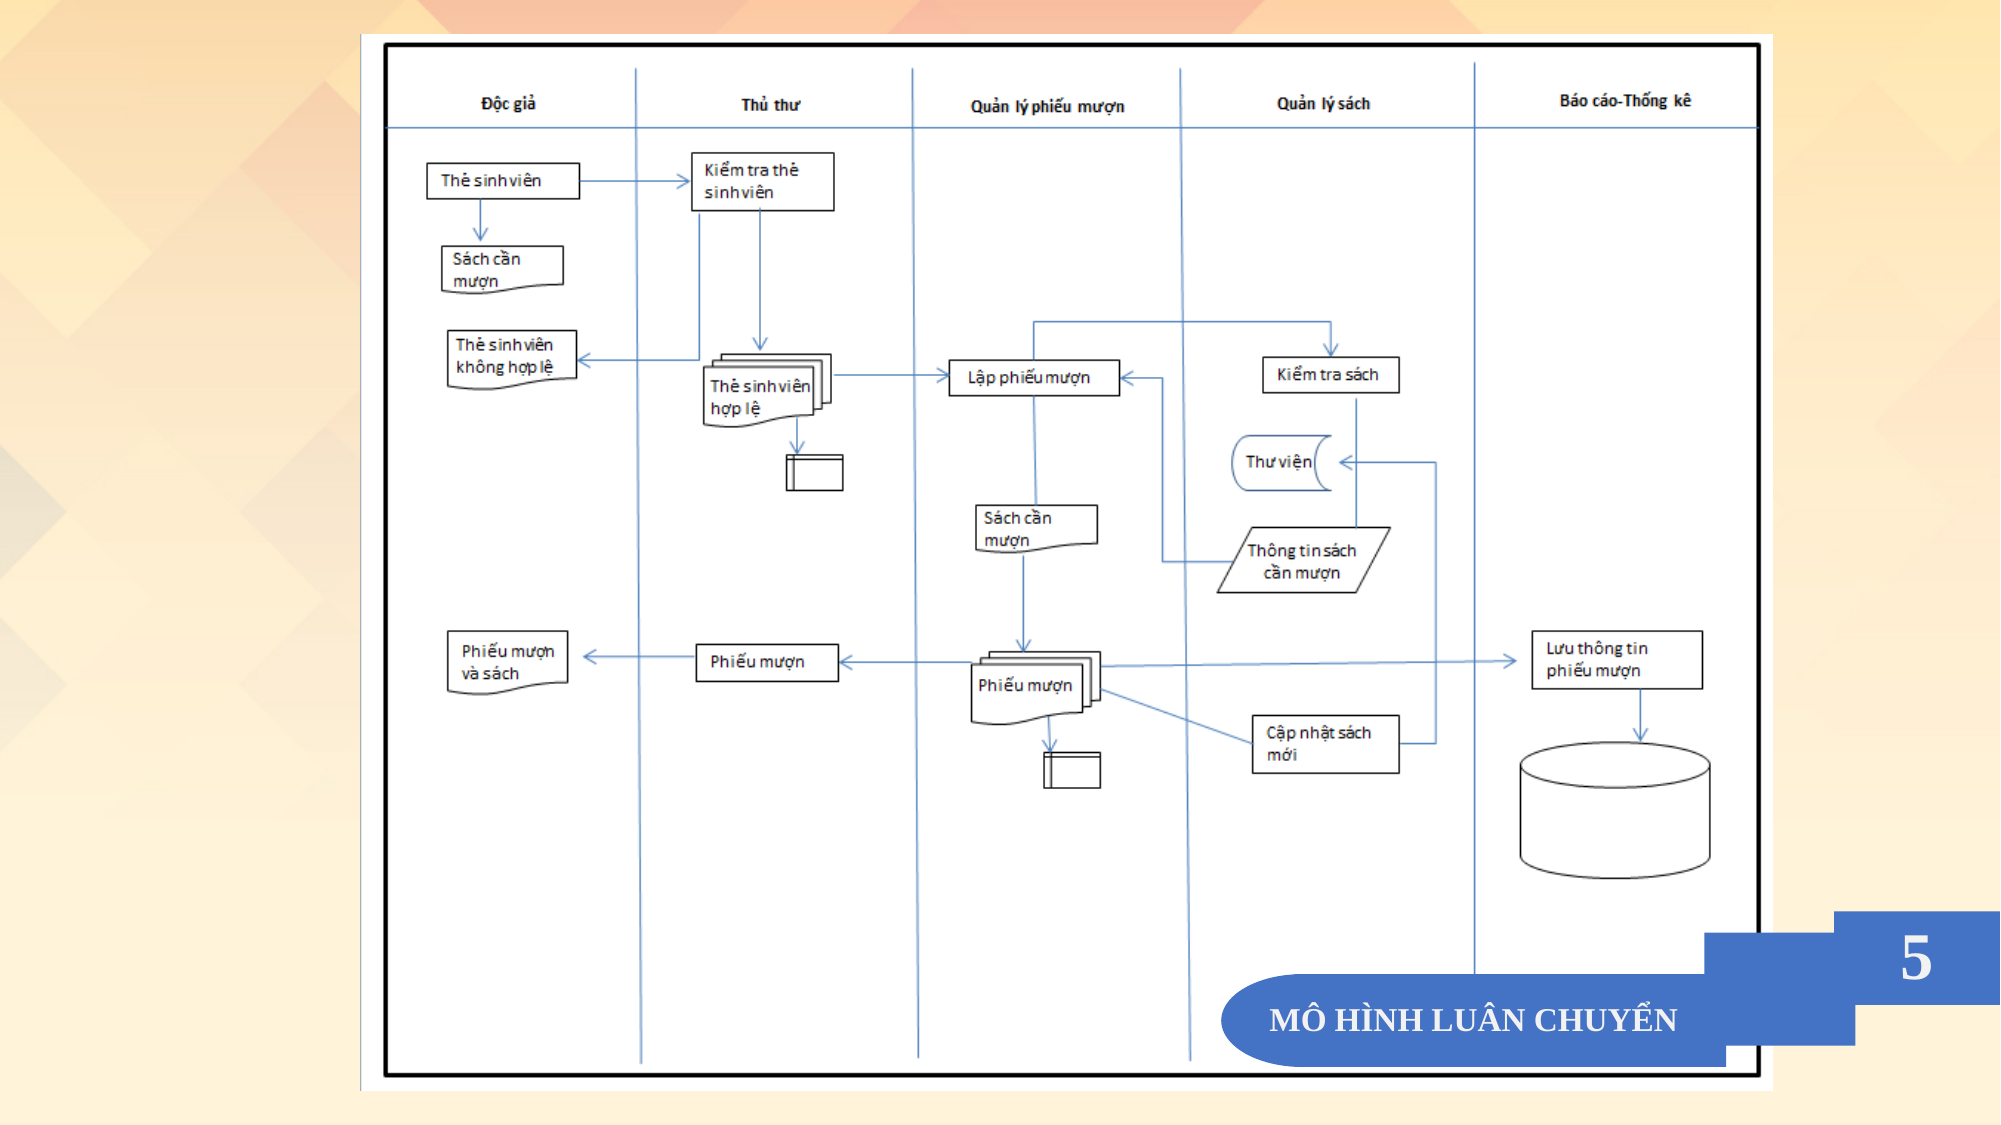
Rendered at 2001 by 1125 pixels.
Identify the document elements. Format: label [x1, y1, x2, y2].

text_box [1221, 905, 2000, 1067]
picture [0, 0, 2000, 1125]
